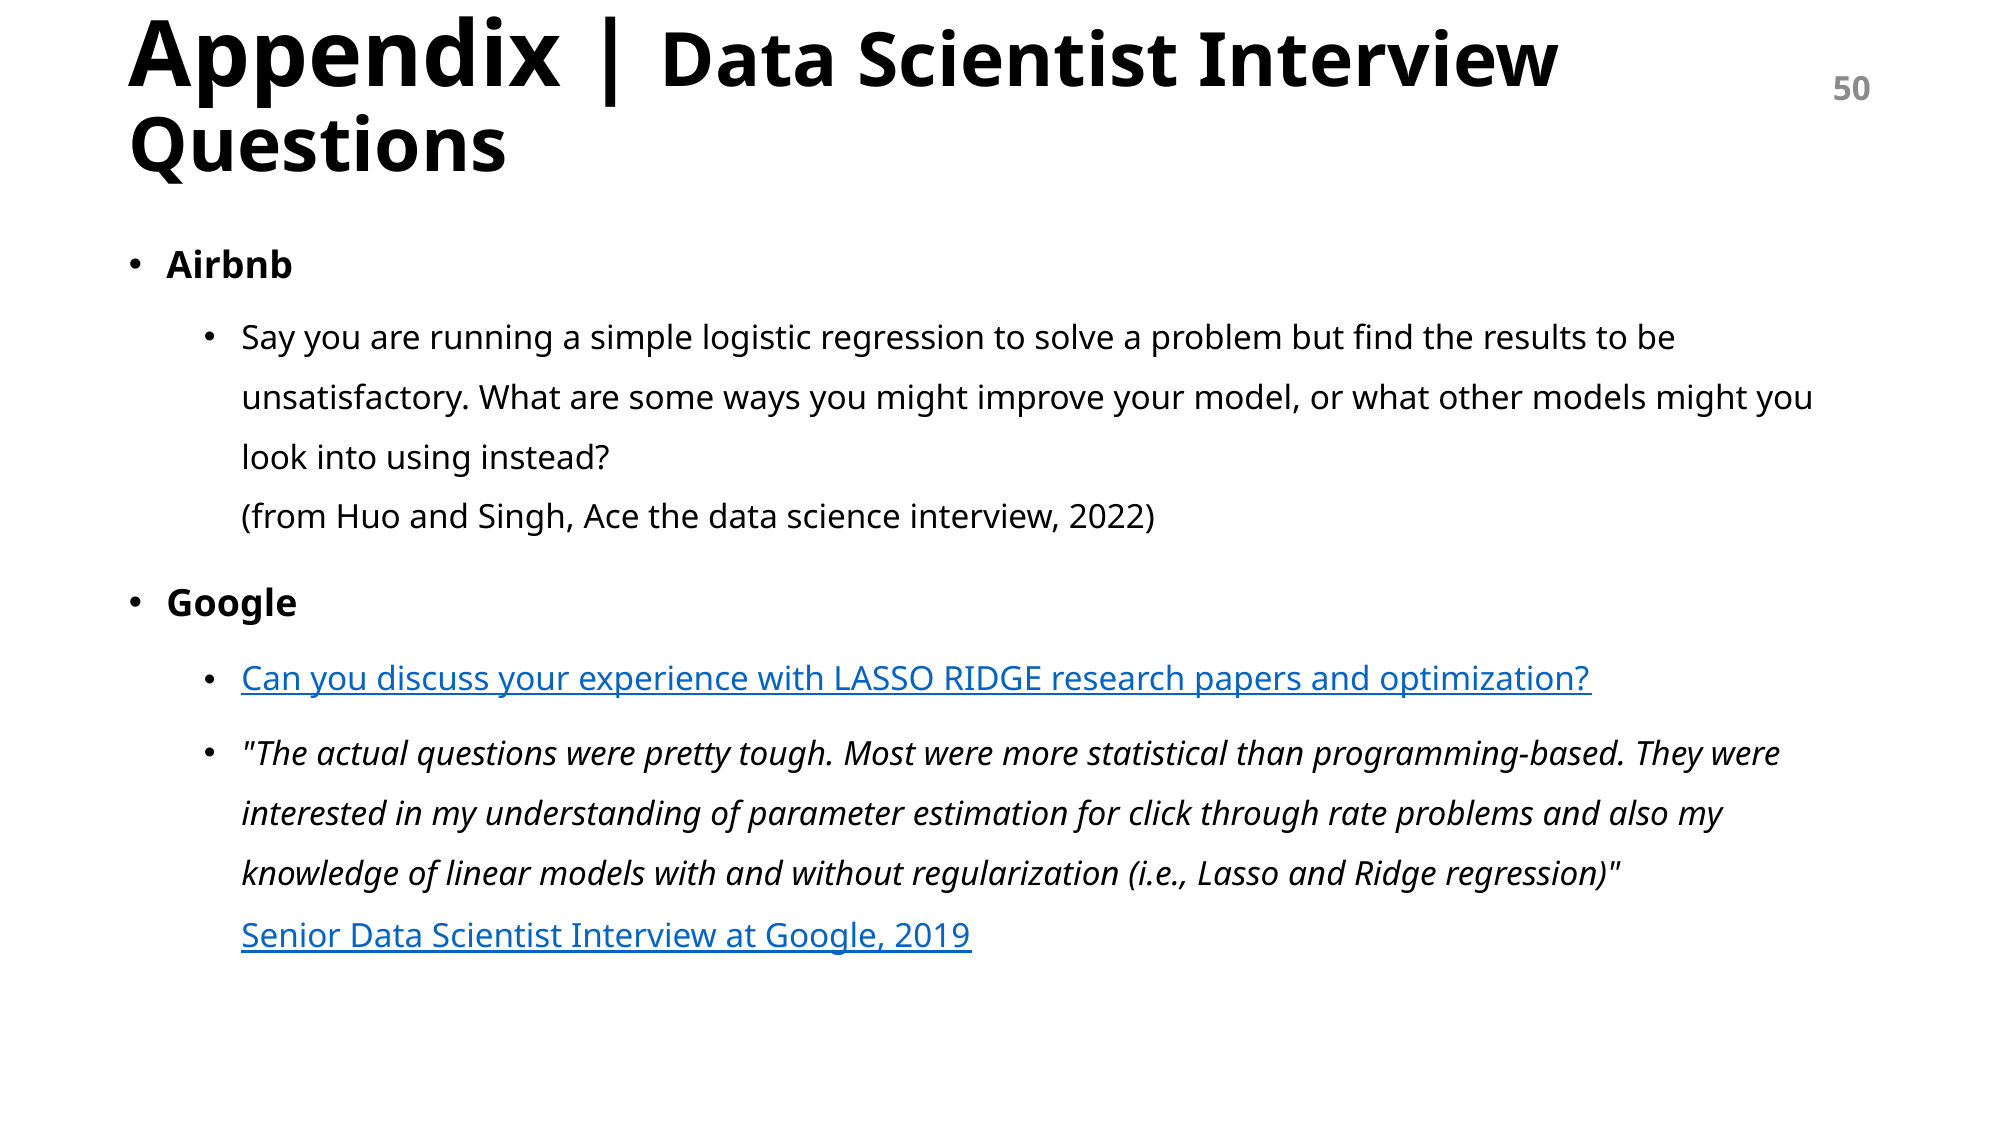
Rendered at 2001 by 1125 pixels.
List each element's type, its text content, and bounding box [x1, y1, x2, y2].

list Airbnb Say you are running a simple logistic regression to solve a problem but find the results to be unsatisfactory. What are some ways you might improve your model, or what other models might you look into using instead? (from Huo and Singh, Ace the data science interview, 2022) Google Can you discuss your experience with LASSO RIDGE research papers and optimization? "The actual questions were pretty tough. Most were more statistical than programming-based. They were interested in my understanding of parameter estimation for click through rate problems and also my knowledge of linear models with and without regularization (i.e., Lasso and Ridge regression)" Senior Data Scientist Interview at Google, 2019 [114, 211, 1886, 1028]
slide_number 50 [1435, 59, 1886, 120]
title Appendix | Data Scientist Interview Questions [114, 59, 1857, 135]
